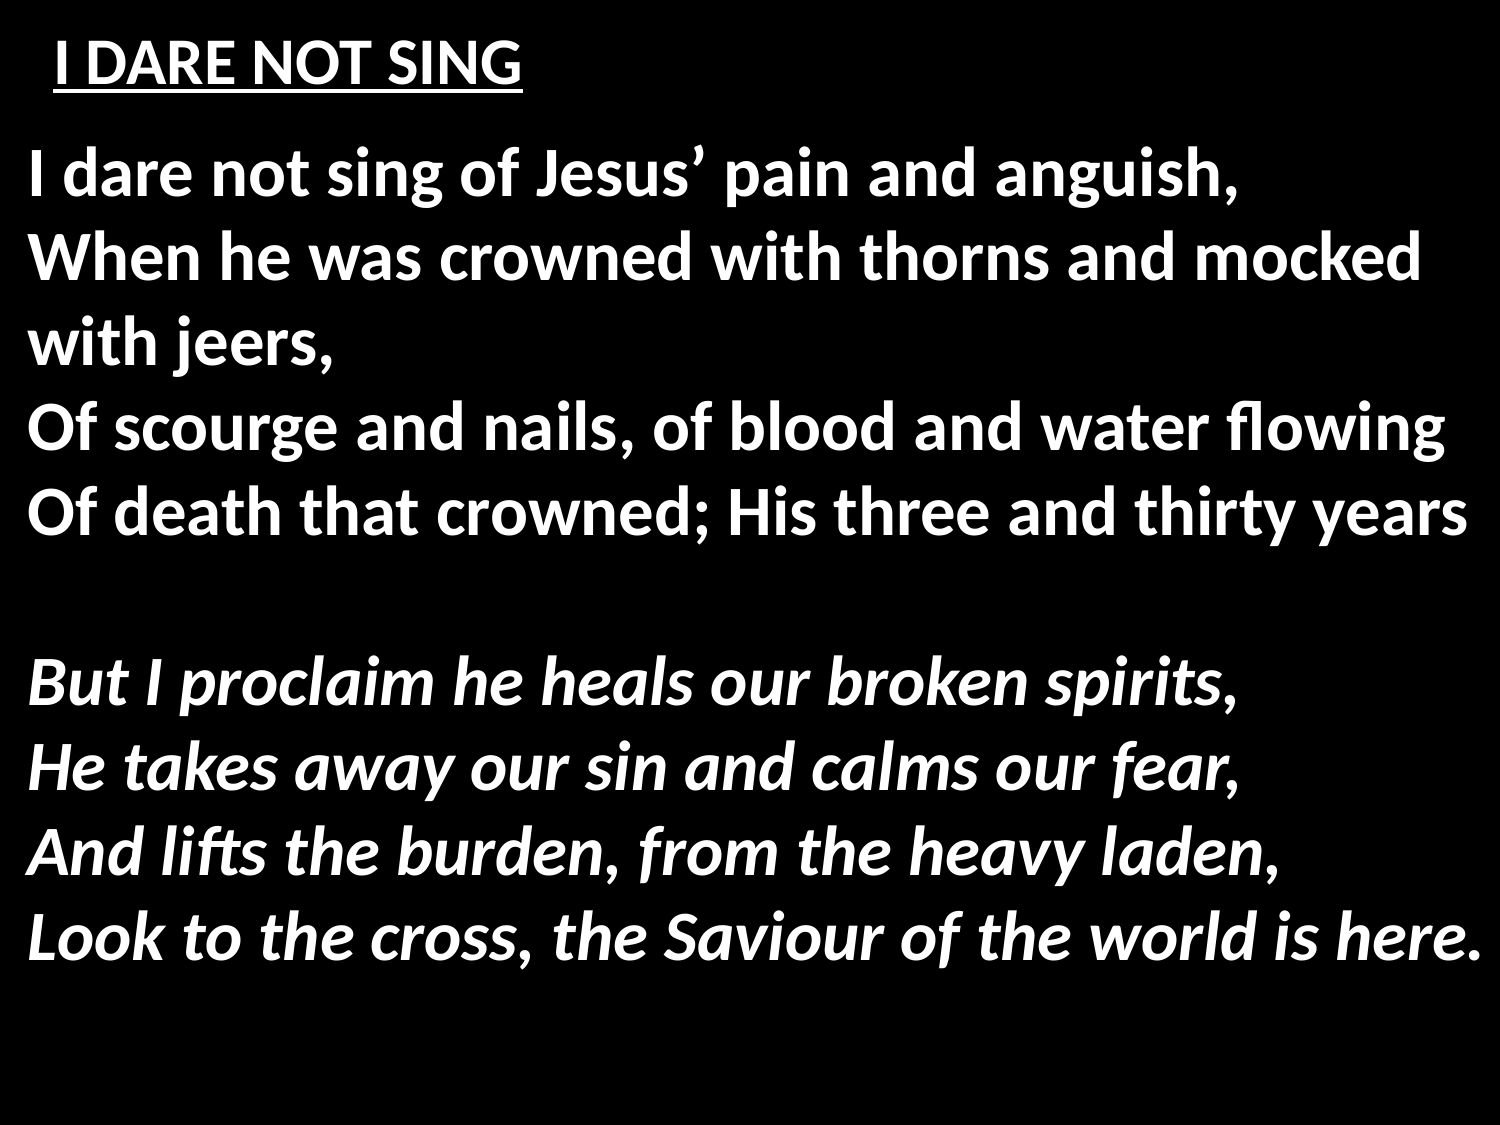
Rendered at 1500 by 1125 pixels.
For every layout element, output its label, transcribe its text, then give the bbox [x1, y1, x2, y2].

list I dare not sing of Jesus’ pain and anguish, When he was crowned with thorns and mocked with jeers, Of scourge and nails, of blood and water flowing Of death that crowned; His three and thirty years But I proclaim he heals our broken spirits, He takes away our sin and calms our fear, And lifts the burden, from the heavy laden, Look to the cross, the Saviour of the world is here. [8, 125, 1489, 1116]
title I DARE NOT SING [10, 0, 1490, 117]
